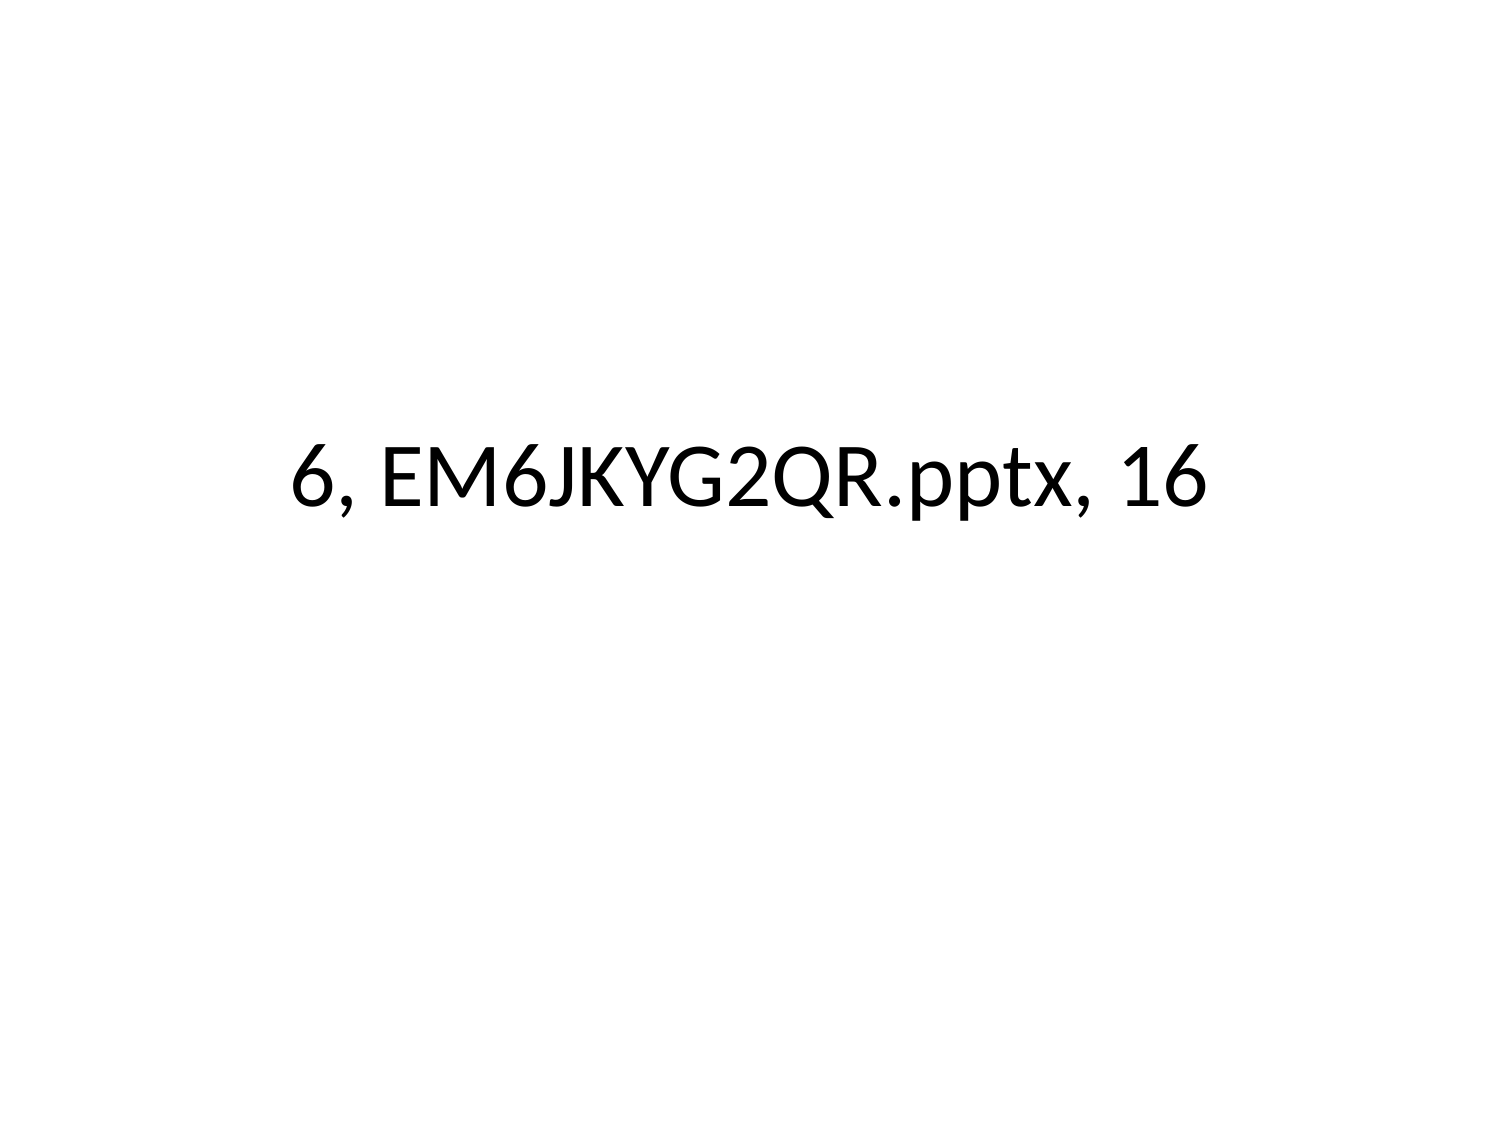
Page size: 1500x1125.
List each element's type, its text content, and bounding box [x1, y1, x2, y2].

title 6, EM6JKYG2QR.pptx, 16 [112, 349, 1388, 591]
